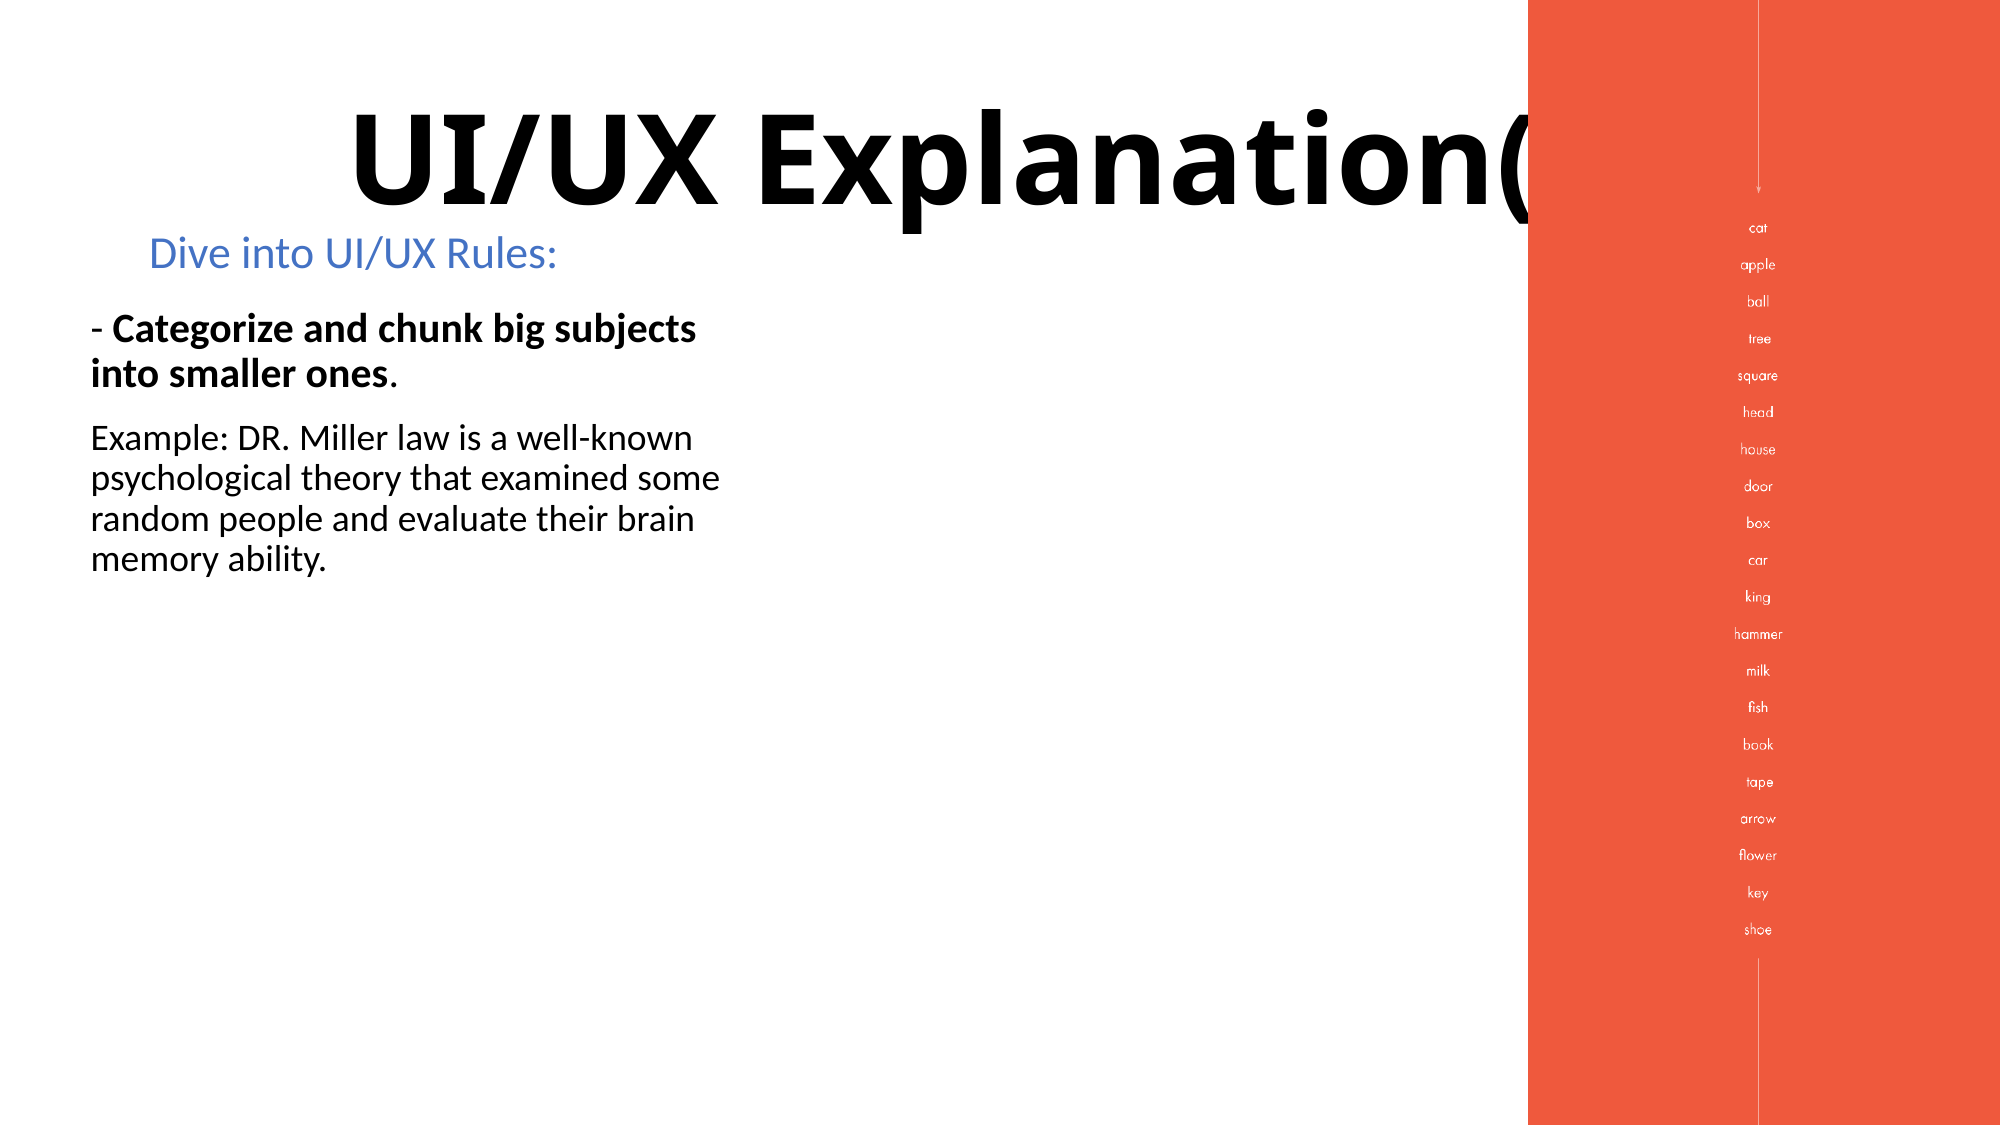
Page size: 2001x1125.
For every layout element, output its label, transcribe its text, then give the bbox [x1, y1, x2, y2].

picture [1528, 0, 2000, 1125]
subtitle - Categorize and chunk big subjects into smaller ones. Example: DR. Miller law is a well-known psychological theory that examined some random people and evaluate their brain memory ability. [75, 299, 767, 830]
text_box Dive into UI/UX Rules: [134, 215, 584, 286]
title UI/UX Explanation(3) [249, 69, 1528, 239]
